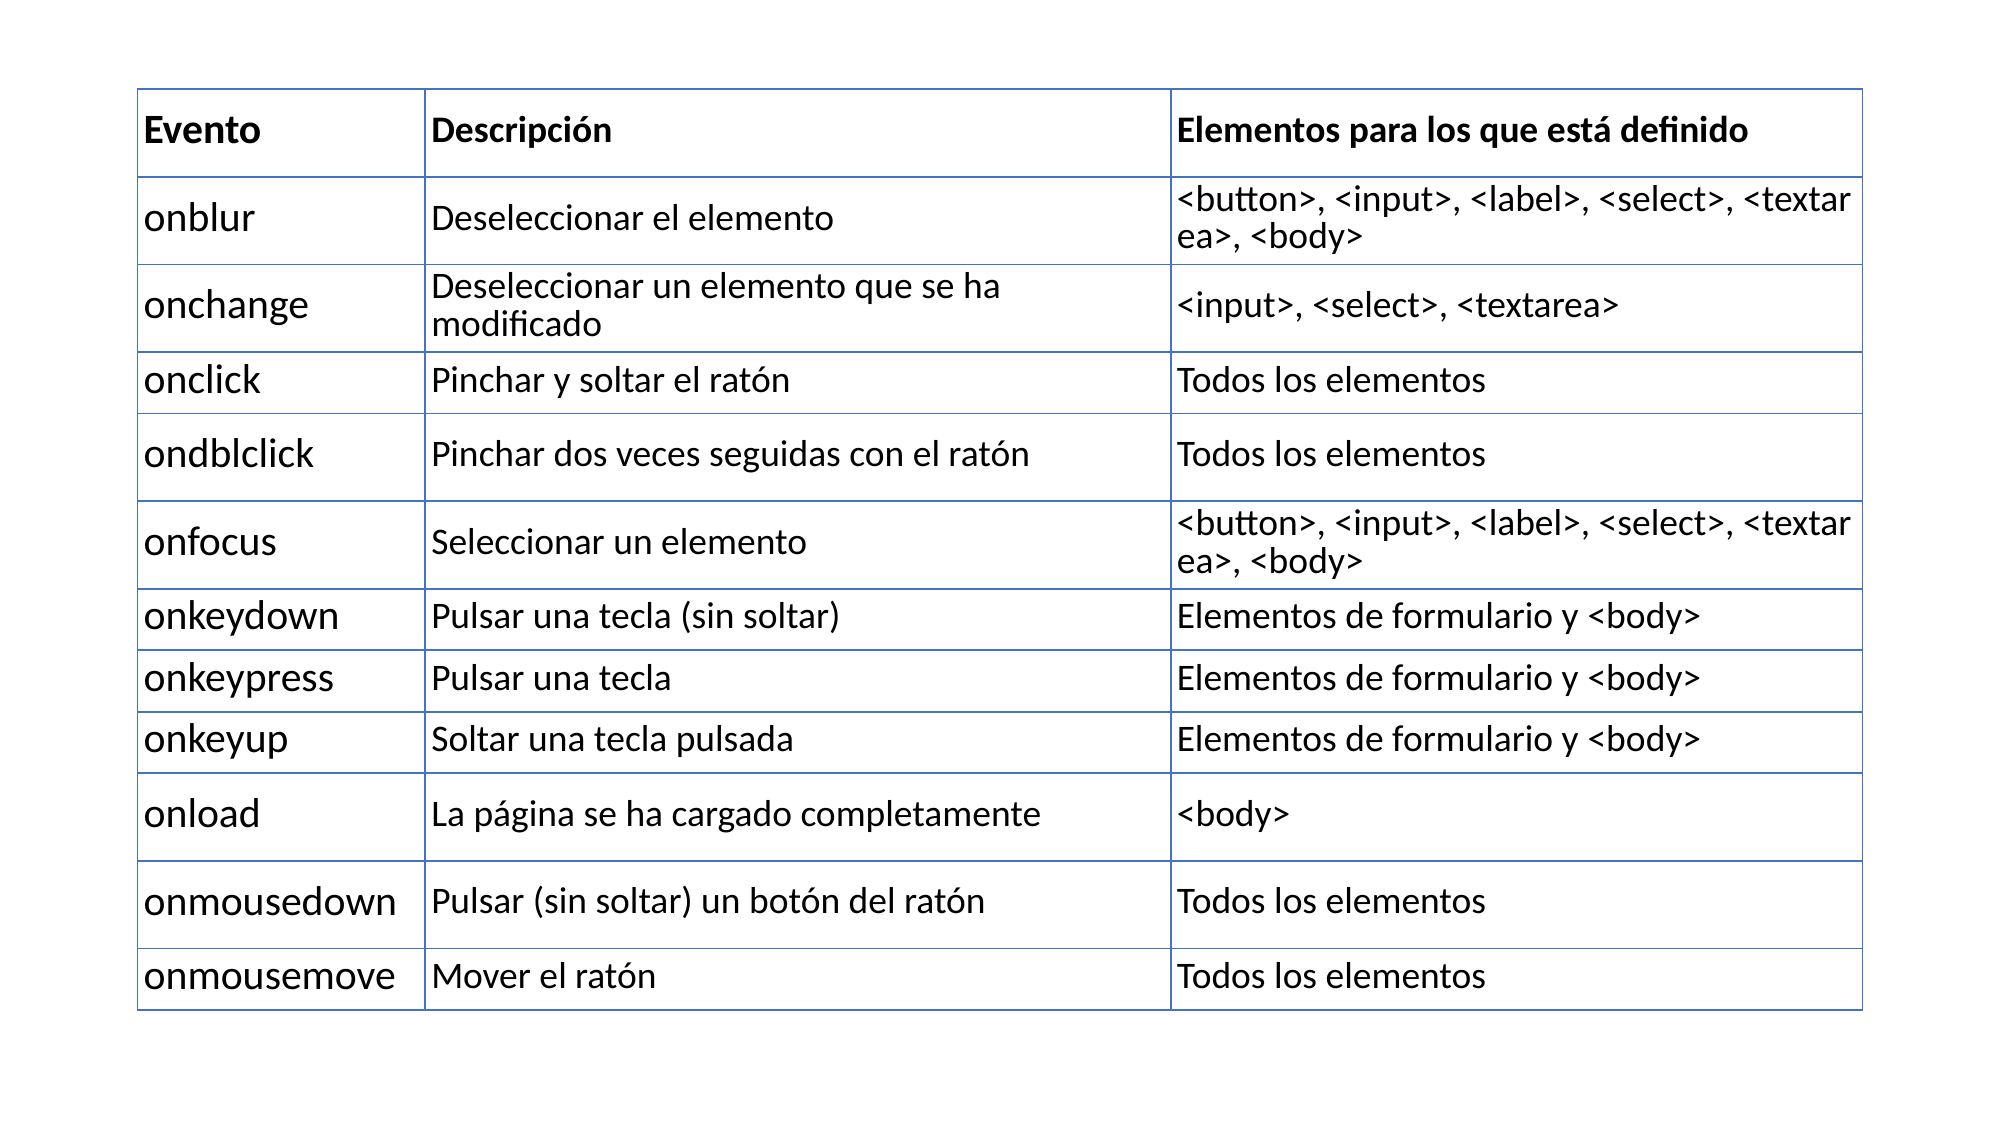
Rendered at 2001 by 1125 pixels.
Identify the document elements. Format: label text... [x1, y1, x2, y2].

table_cell Todos los elementos [1172, 353, 1862, 413]
table_cell Seleccionar un elemento [426, 502, 1170, 588]
table_cell onkeypress [138, 651, 424, 711]
table_cell Todos los elementos [1172, 414, 1862, 500]
table_cell Mover el ratón [426, 949, 1170, 1009]
table_cell Elementos de formulario y <body> [1172, 590, 1862, 649]
table_cell Pinchar y soltar el ratón [426, 353, 1170, 413]
table_cell onkeyup [138, 713, 424, 772]
table_cell onmousedown [138, 862, 424, 948]
table_cell ondblclick [138, 414, 424, 500]
table_cell Pulsar una tecla [426, 651, 1170, 711]
table_cell onload [138, 774, 424, 860]
table_cell onclick [138, 353, 424, 413]
table_cell onkeydown [138, 590, 424, 649]
table_cell <button>, <input>, <label>, <select>, <textarea>, <body> [1172, 502, 1862, 588]
table_cell onfocus [138, 502, 424, 588]
table_cell Deseleccionar el elemento [426, 178, 1170, 264]
table_cell Soltar una tecla pulsada [426, 713, 1170, 772]
table_cell <input>, <select>, <textarea> [1172, 265, 1862, 351]
table_cell onchange [138, 265, 424, 351]
table_cell Pinchar dos veces seguidas con el ratón [426, 414, 1170, 500]
table_cell <button>, <input>, <label>, <select>, <textarea>, <body> [1172, 178, 1862, 264]
table_cell <body> [1172, 774, 1862, 860]
table_cell Pulsar (sin soltar) un botón del ratón [426, 862, 1170, 948]
table_header Elementos para los que está definido [1172, 90, 1862, 176]
table_cell onmousemove [138, 949, 424, 1009]
table_header Descripción [426, 90, 1170, 176]
table_cell Deseleccionar un elemento que se ha modificado [426, 265, 1170, 351]
table_cell Pulsar una tecla (sin soltar) [426, 590, 1170, 649]
table_cell Elementos de formulario y <body> [1172, 713, 1862, 772]
table_header Evento [138, 90, 424, 176]
table_cell Todos los elementos [1172, 862, 1862, 948]
table_cell La página se ha cargado completamente [426, 774, 1170, 860]
table_cell Elementos de formulario y <body> [1172, 651, 1862, 711]
table_cell Todos los elementos [1172, 949, 1862, 1009]
table_cell onblur [138, 178, 424, 264]
